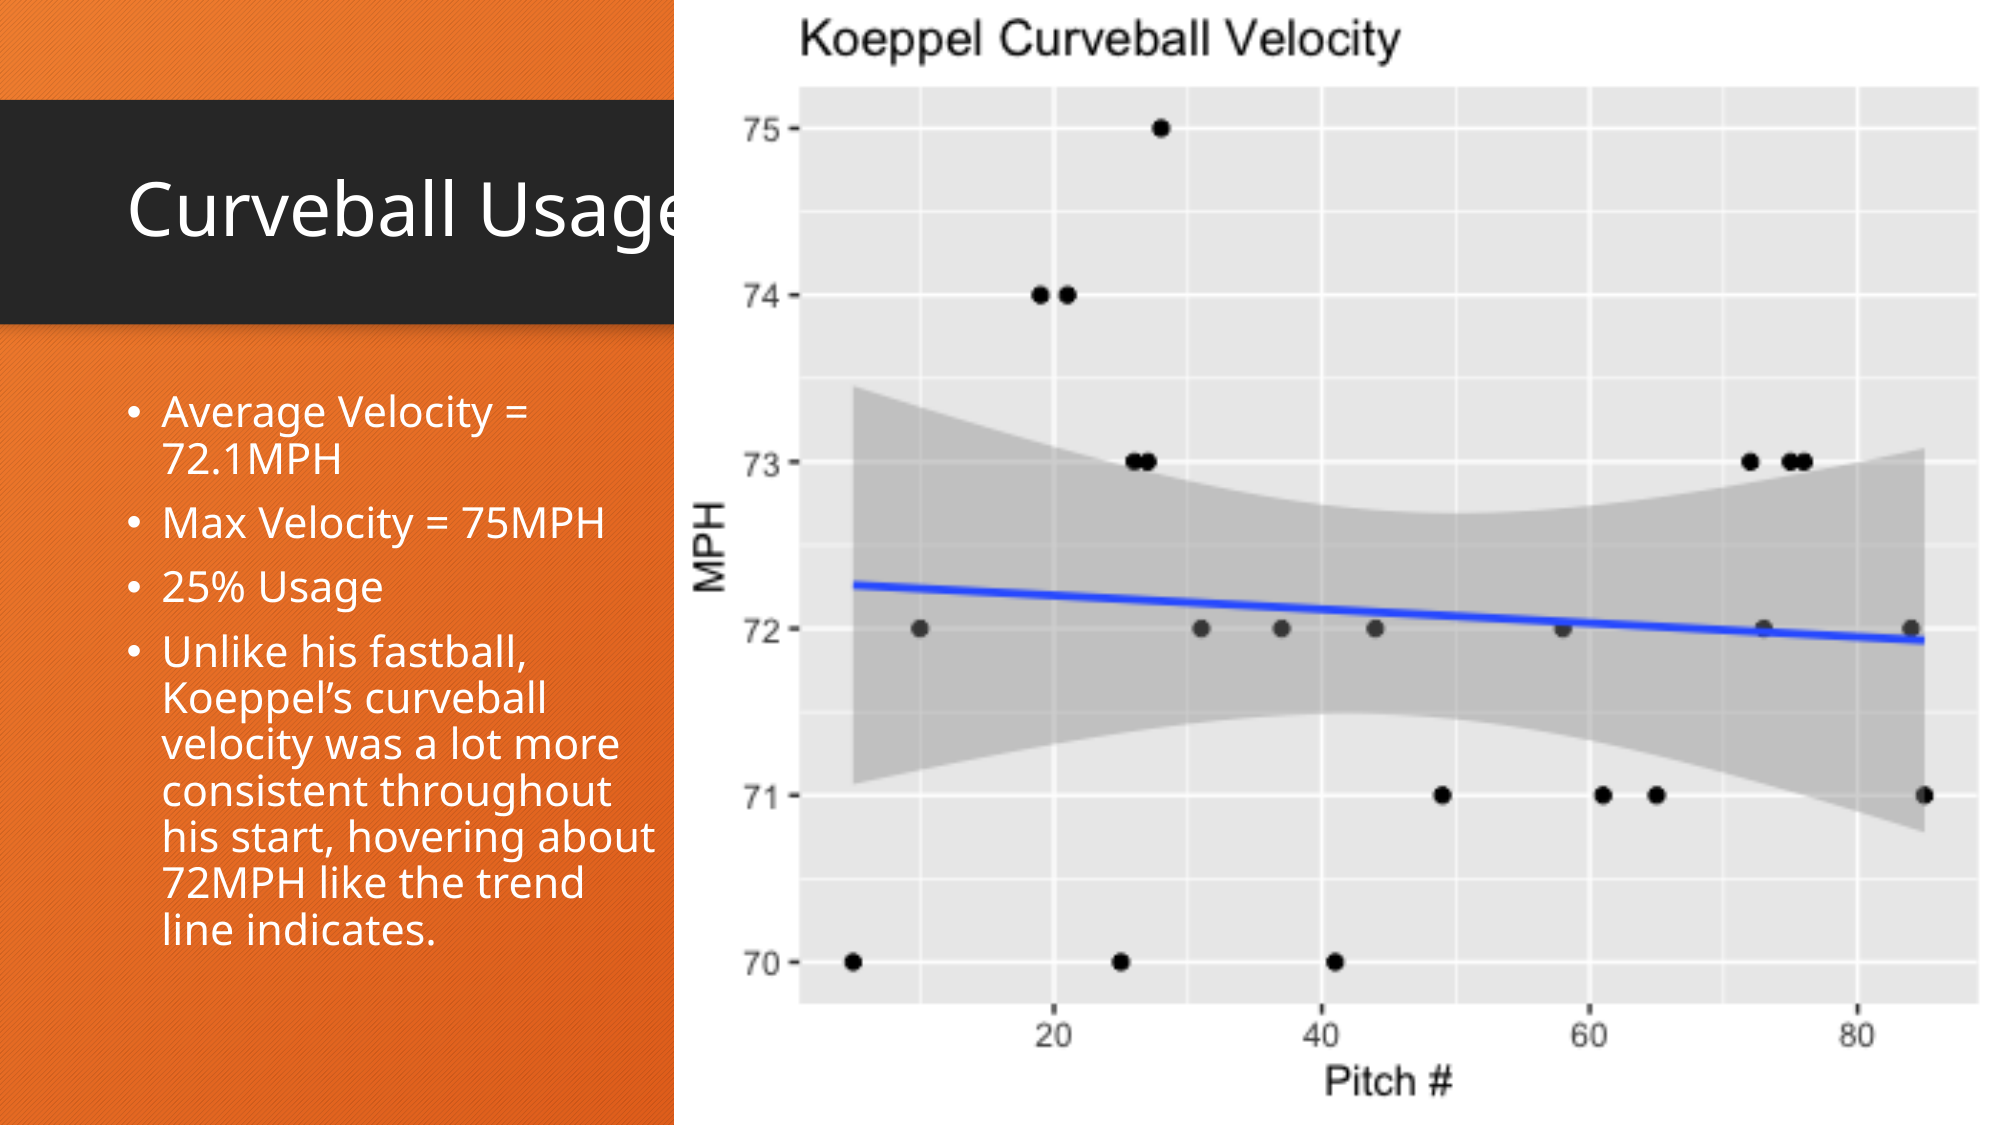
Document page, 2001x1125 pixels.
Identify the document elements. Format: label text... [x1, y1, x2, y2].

title Curveball Usage [111, 123, 674, 301]
picture [0, 0, 2000, 1125]
list Average Velocity = 72.1MPH Max Velocity = 75MPH 25% Usage Unlike his fastball, Koeppel’s curveball velocity was a lot more consistent throughout his start, hovering about 72MPH like the trend line indicates. [111, 383, 674, 974]
